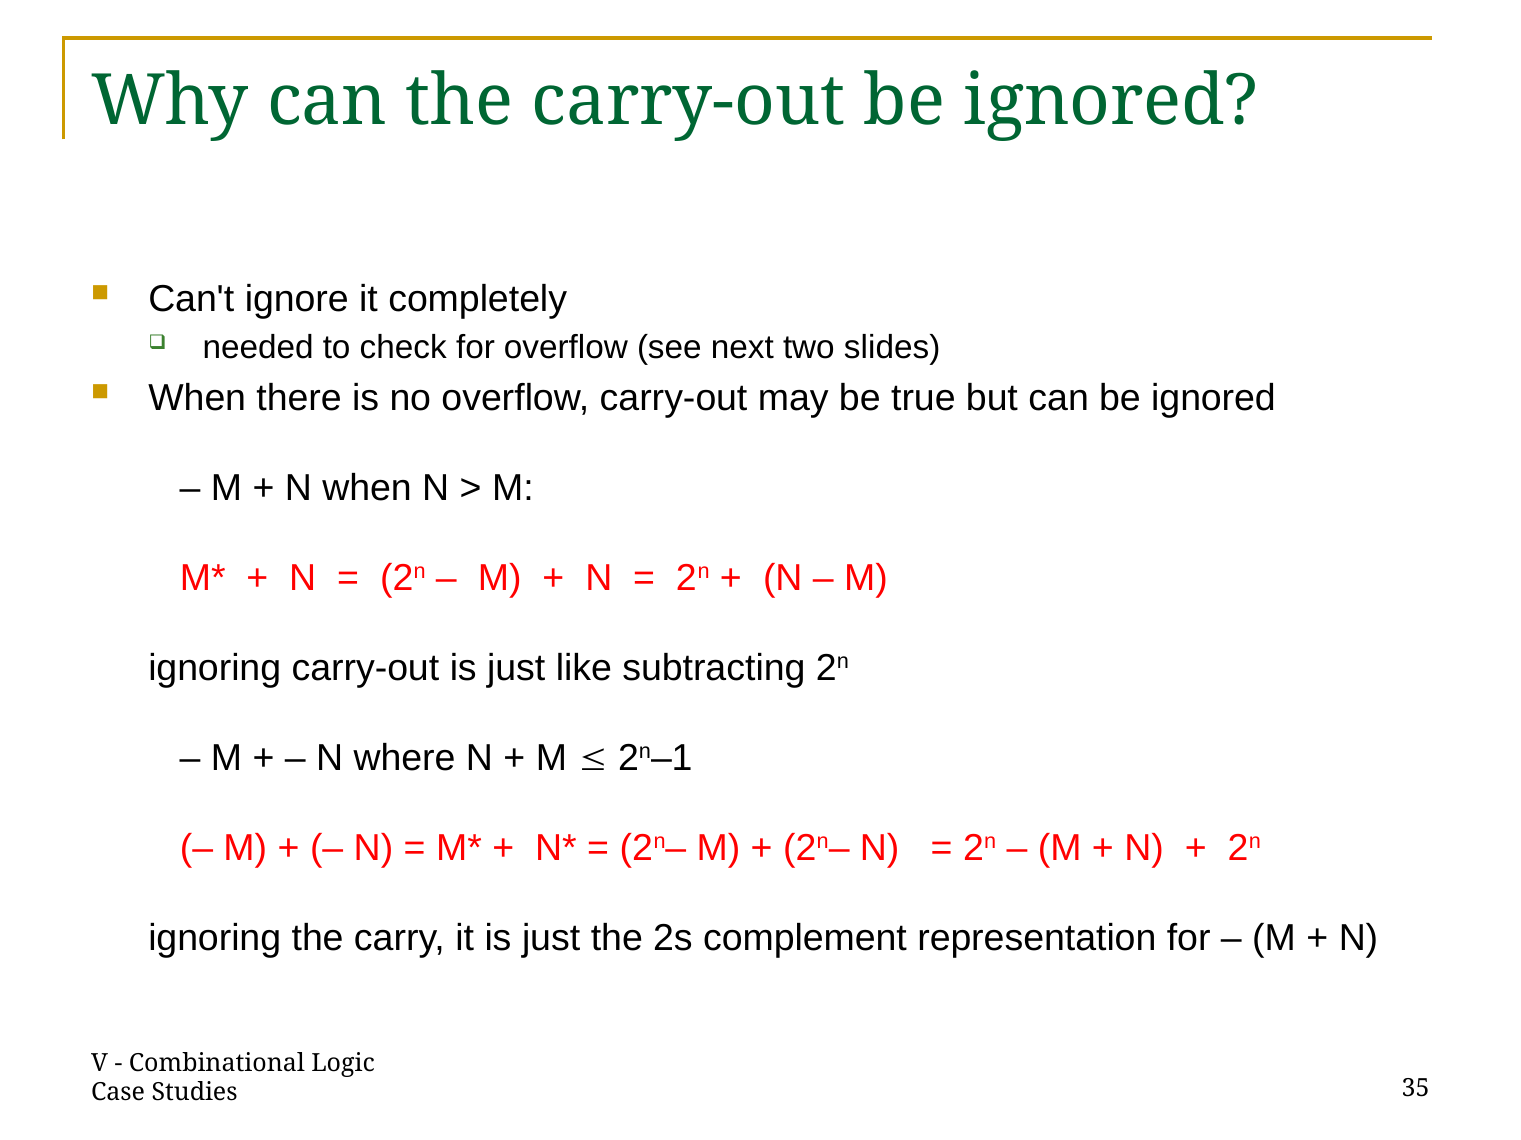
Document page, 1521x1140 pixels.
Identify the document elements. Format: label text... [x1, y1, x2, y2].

list Can't ignore it completely needed to check for overflow (see next two slides) When there is no overflow, carry-out may be true but can be ignored – M + N when N > M: M* + N = (2n – M) + N = 2n + (N – M) ignoring carry-out is just like subtracting 2n – M + – N where N + M  2n–1 (– M) + (– N) = M* + N* = (2n– M) + (2n– N) = 2n – (M + N) + 2n ignoring the carry, it is just the 2s complement representation for – (M + N) [76, 265, 1445, 1019]
slide_number V - Combinational Logic Case Studies [76, 1037, 431, 1114]
slide_number 35 [1089, 1037, 1445, 1114]
title Why can the carry-out be ignored? [76, 46, 1445, 236]
